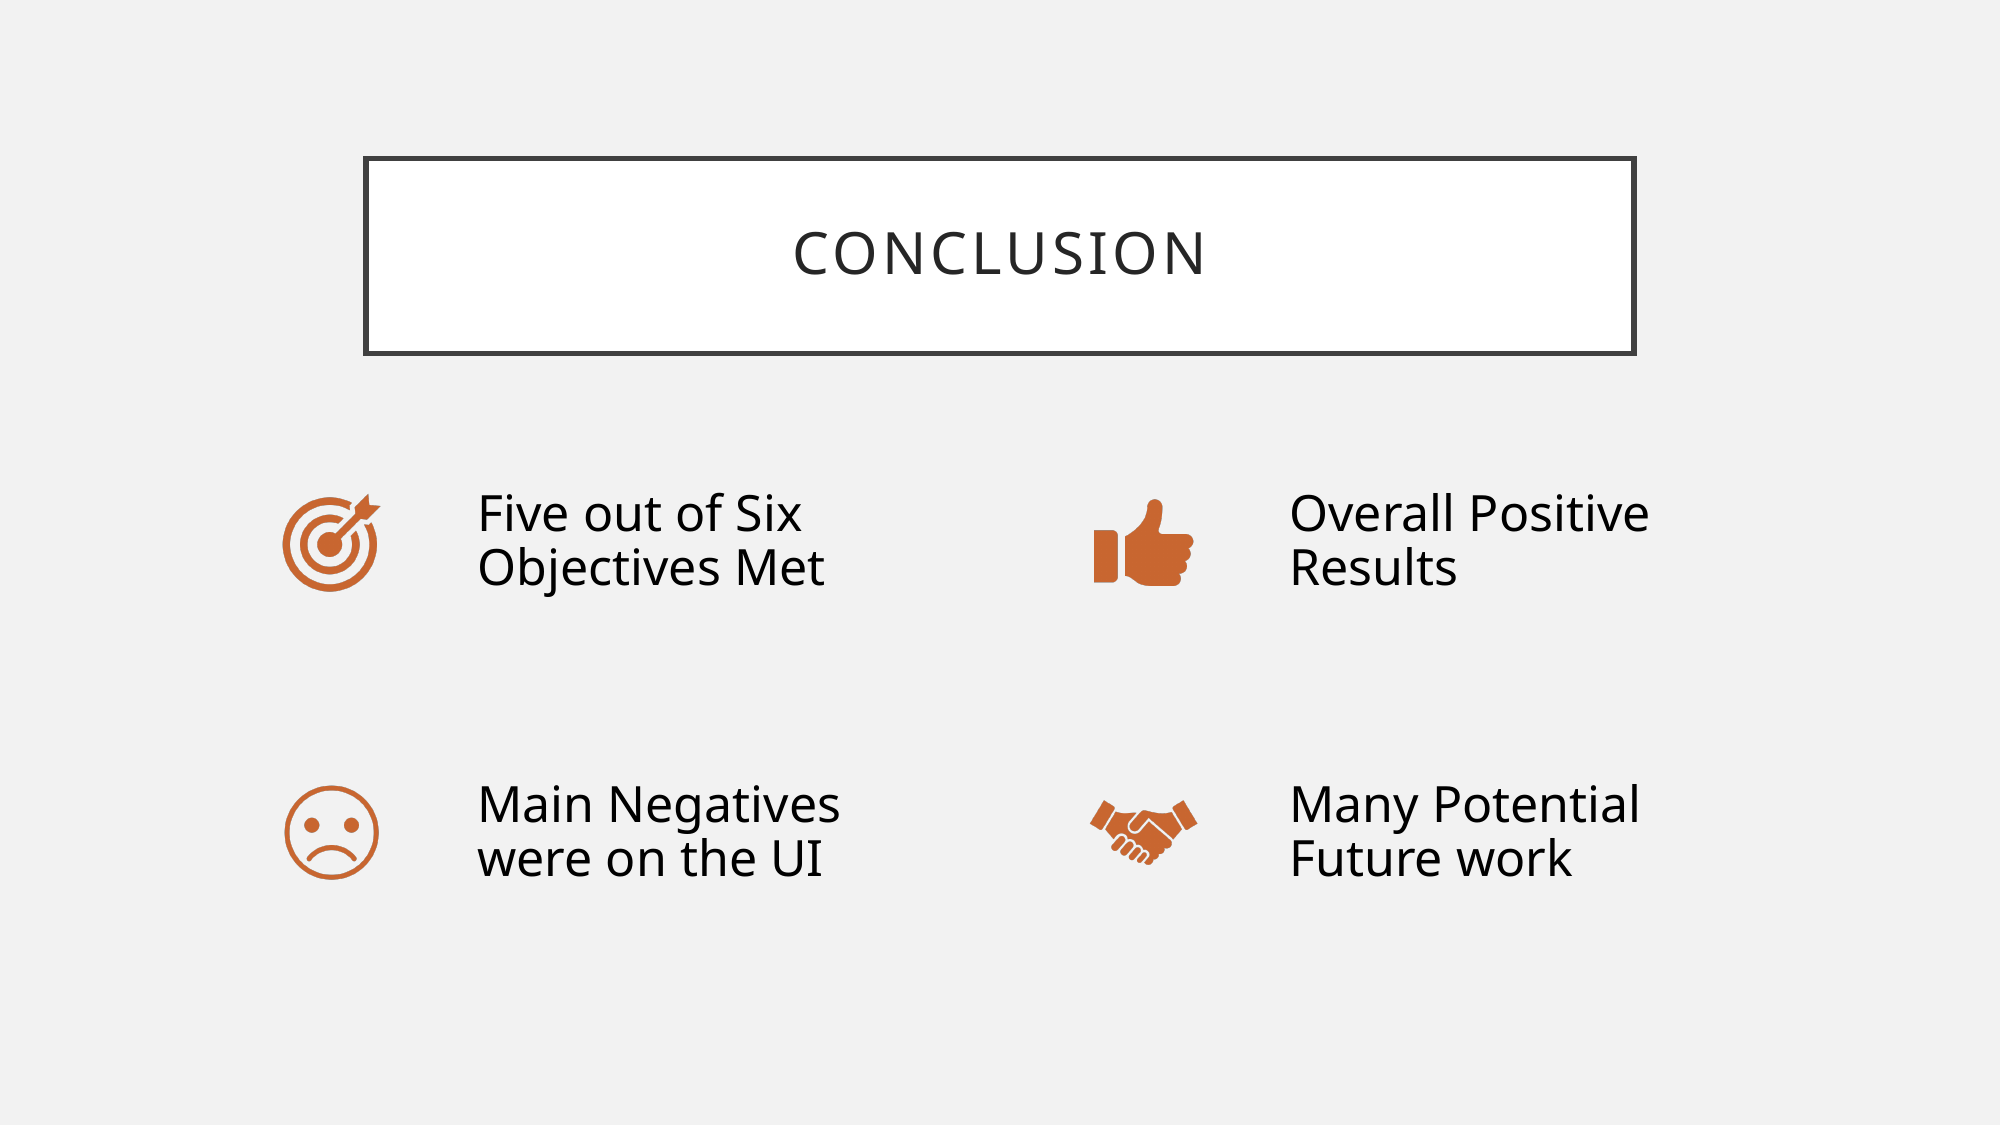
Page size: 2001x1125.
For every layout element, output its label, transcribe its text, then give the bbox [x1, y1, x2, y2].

title Conclusion [363, 156, 1637, 356]
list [158, 432, 1842, 943]
